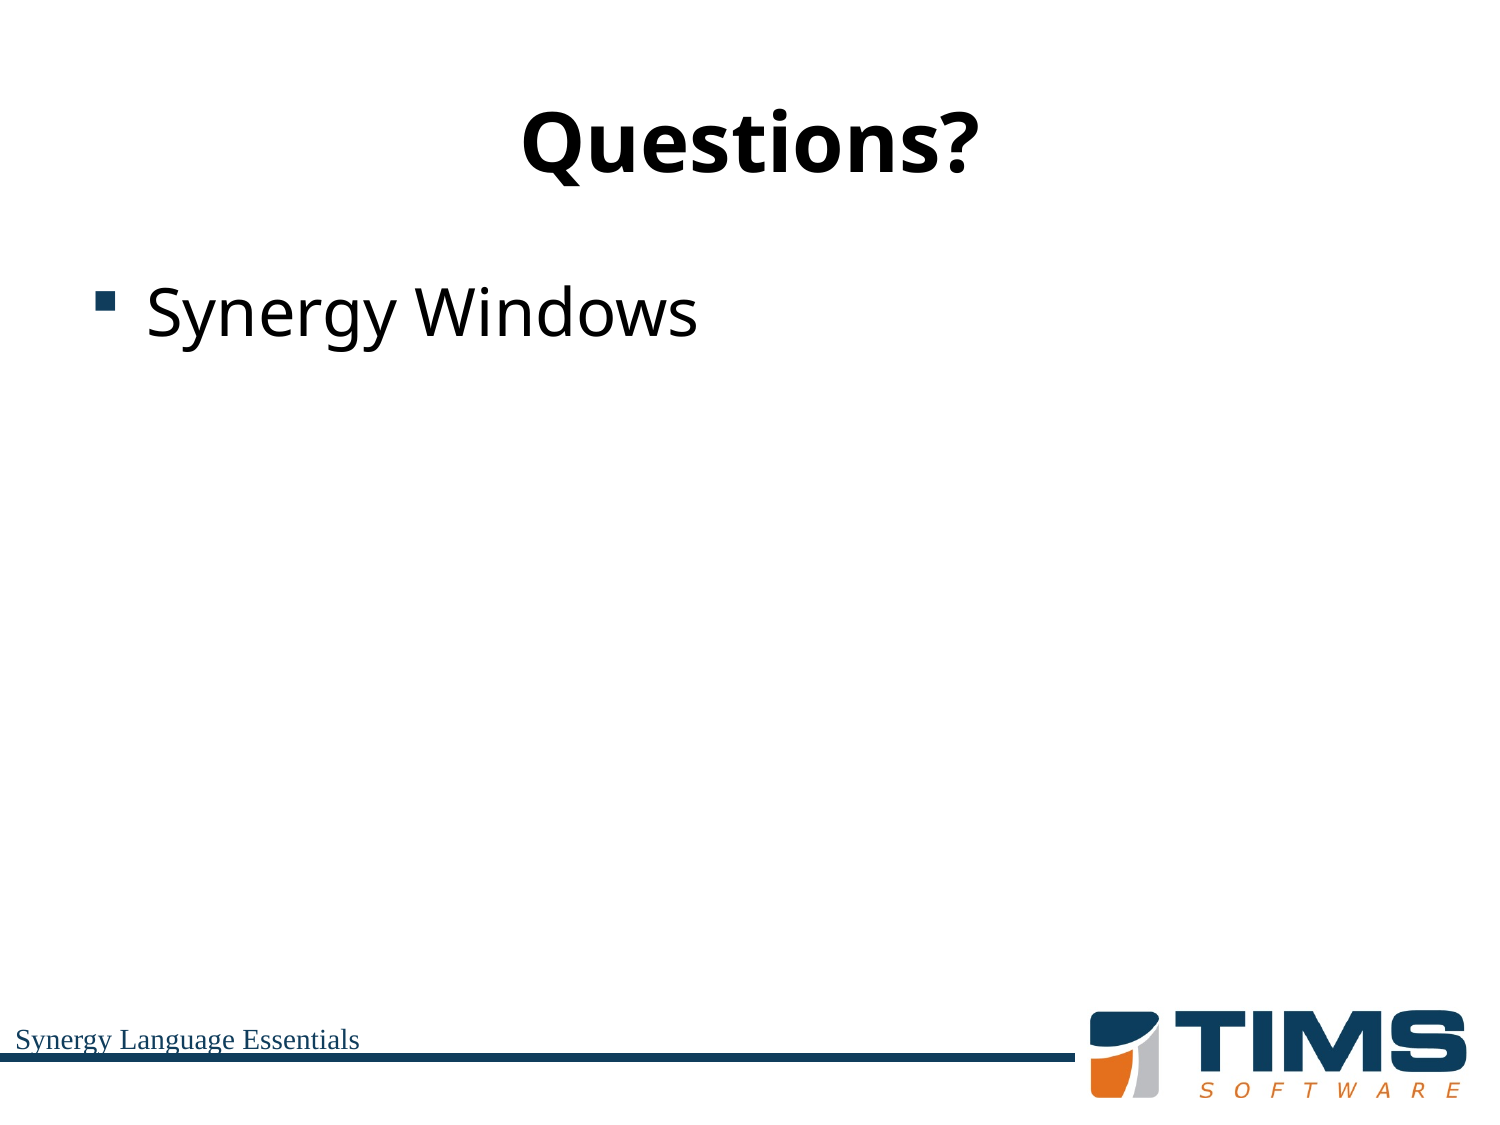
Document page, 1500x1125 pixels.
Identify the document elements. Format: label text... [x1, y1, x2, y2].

footer Synergy Language Essentials [0, 1012, 650, 1088]
list Synergy Windows [75, 262, 1425, 1005]
title Questions? [75, 45, 1425, 233]
picture [1087, 1007, 1469, 1098]
